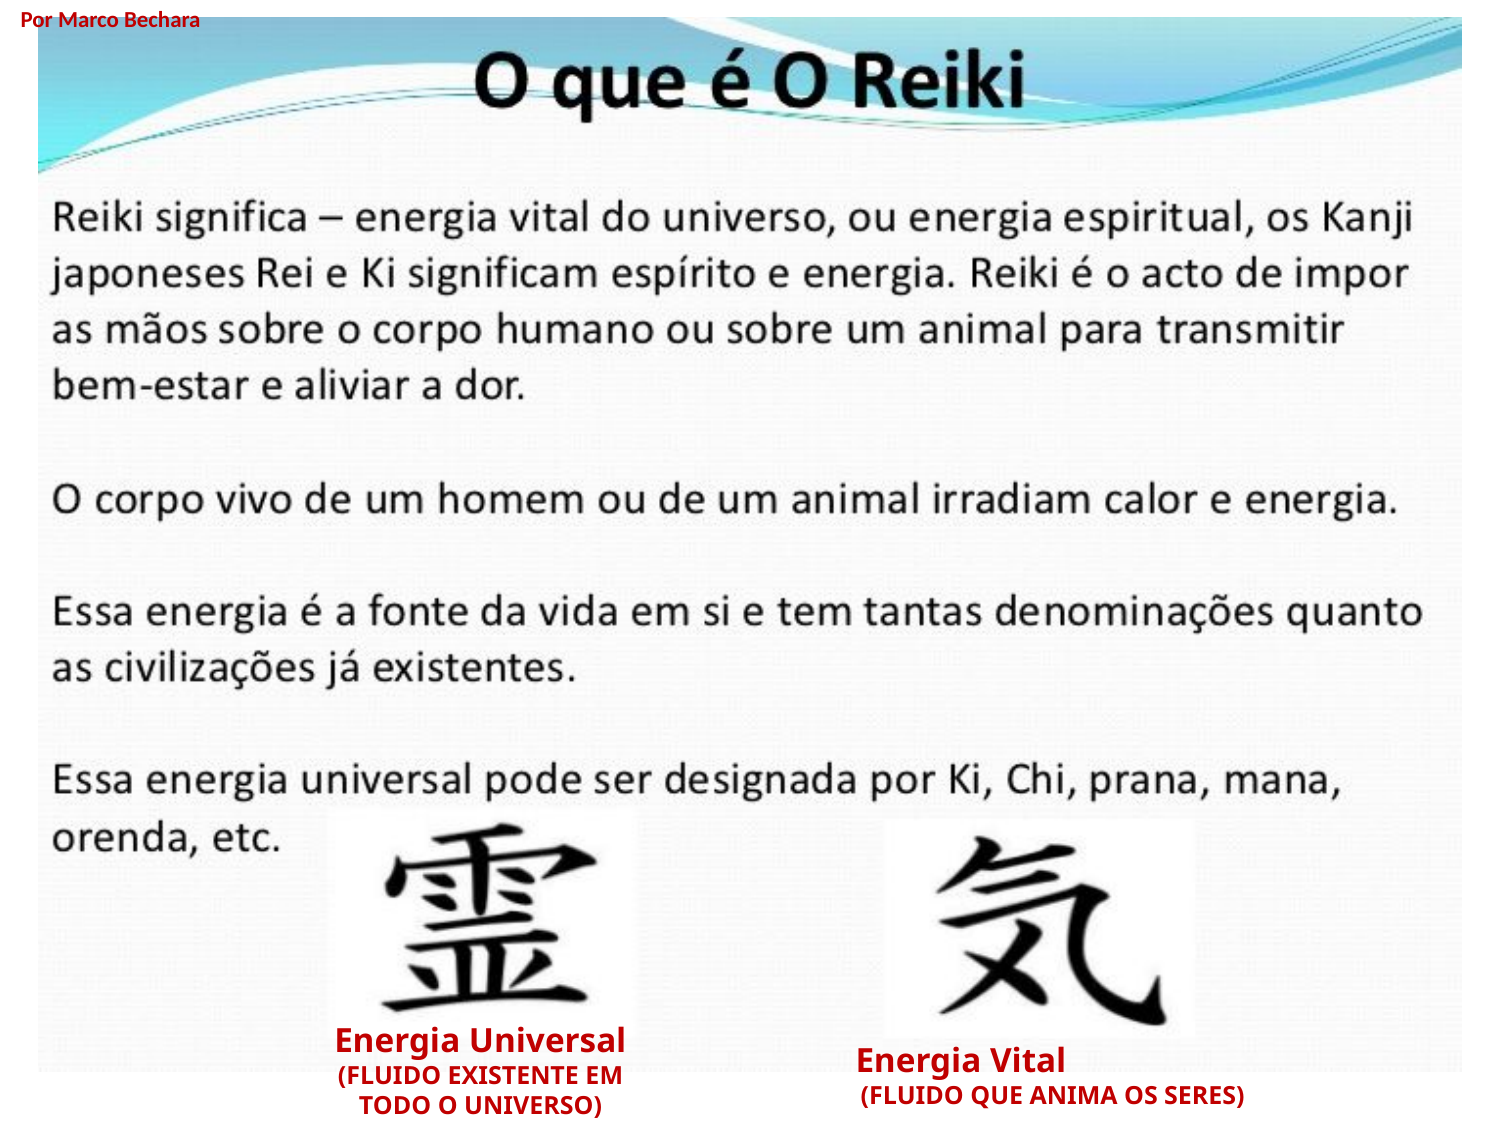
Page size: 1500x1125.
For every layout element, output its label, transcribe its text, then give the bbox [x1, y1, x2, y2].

picture [37, 17, 1462, 1072]
text_box Por Marco Bechara [0, 0, 224, 40]
text_box Energia Universal (FLUIDO EXISTENTE EM TODO O UNIVERSO) [304, 1072, 657, 1125]
text_box Energia Vital (FLUIDO QUE ANIMA OS SERES) [811, 1072, 1295, 1117]
